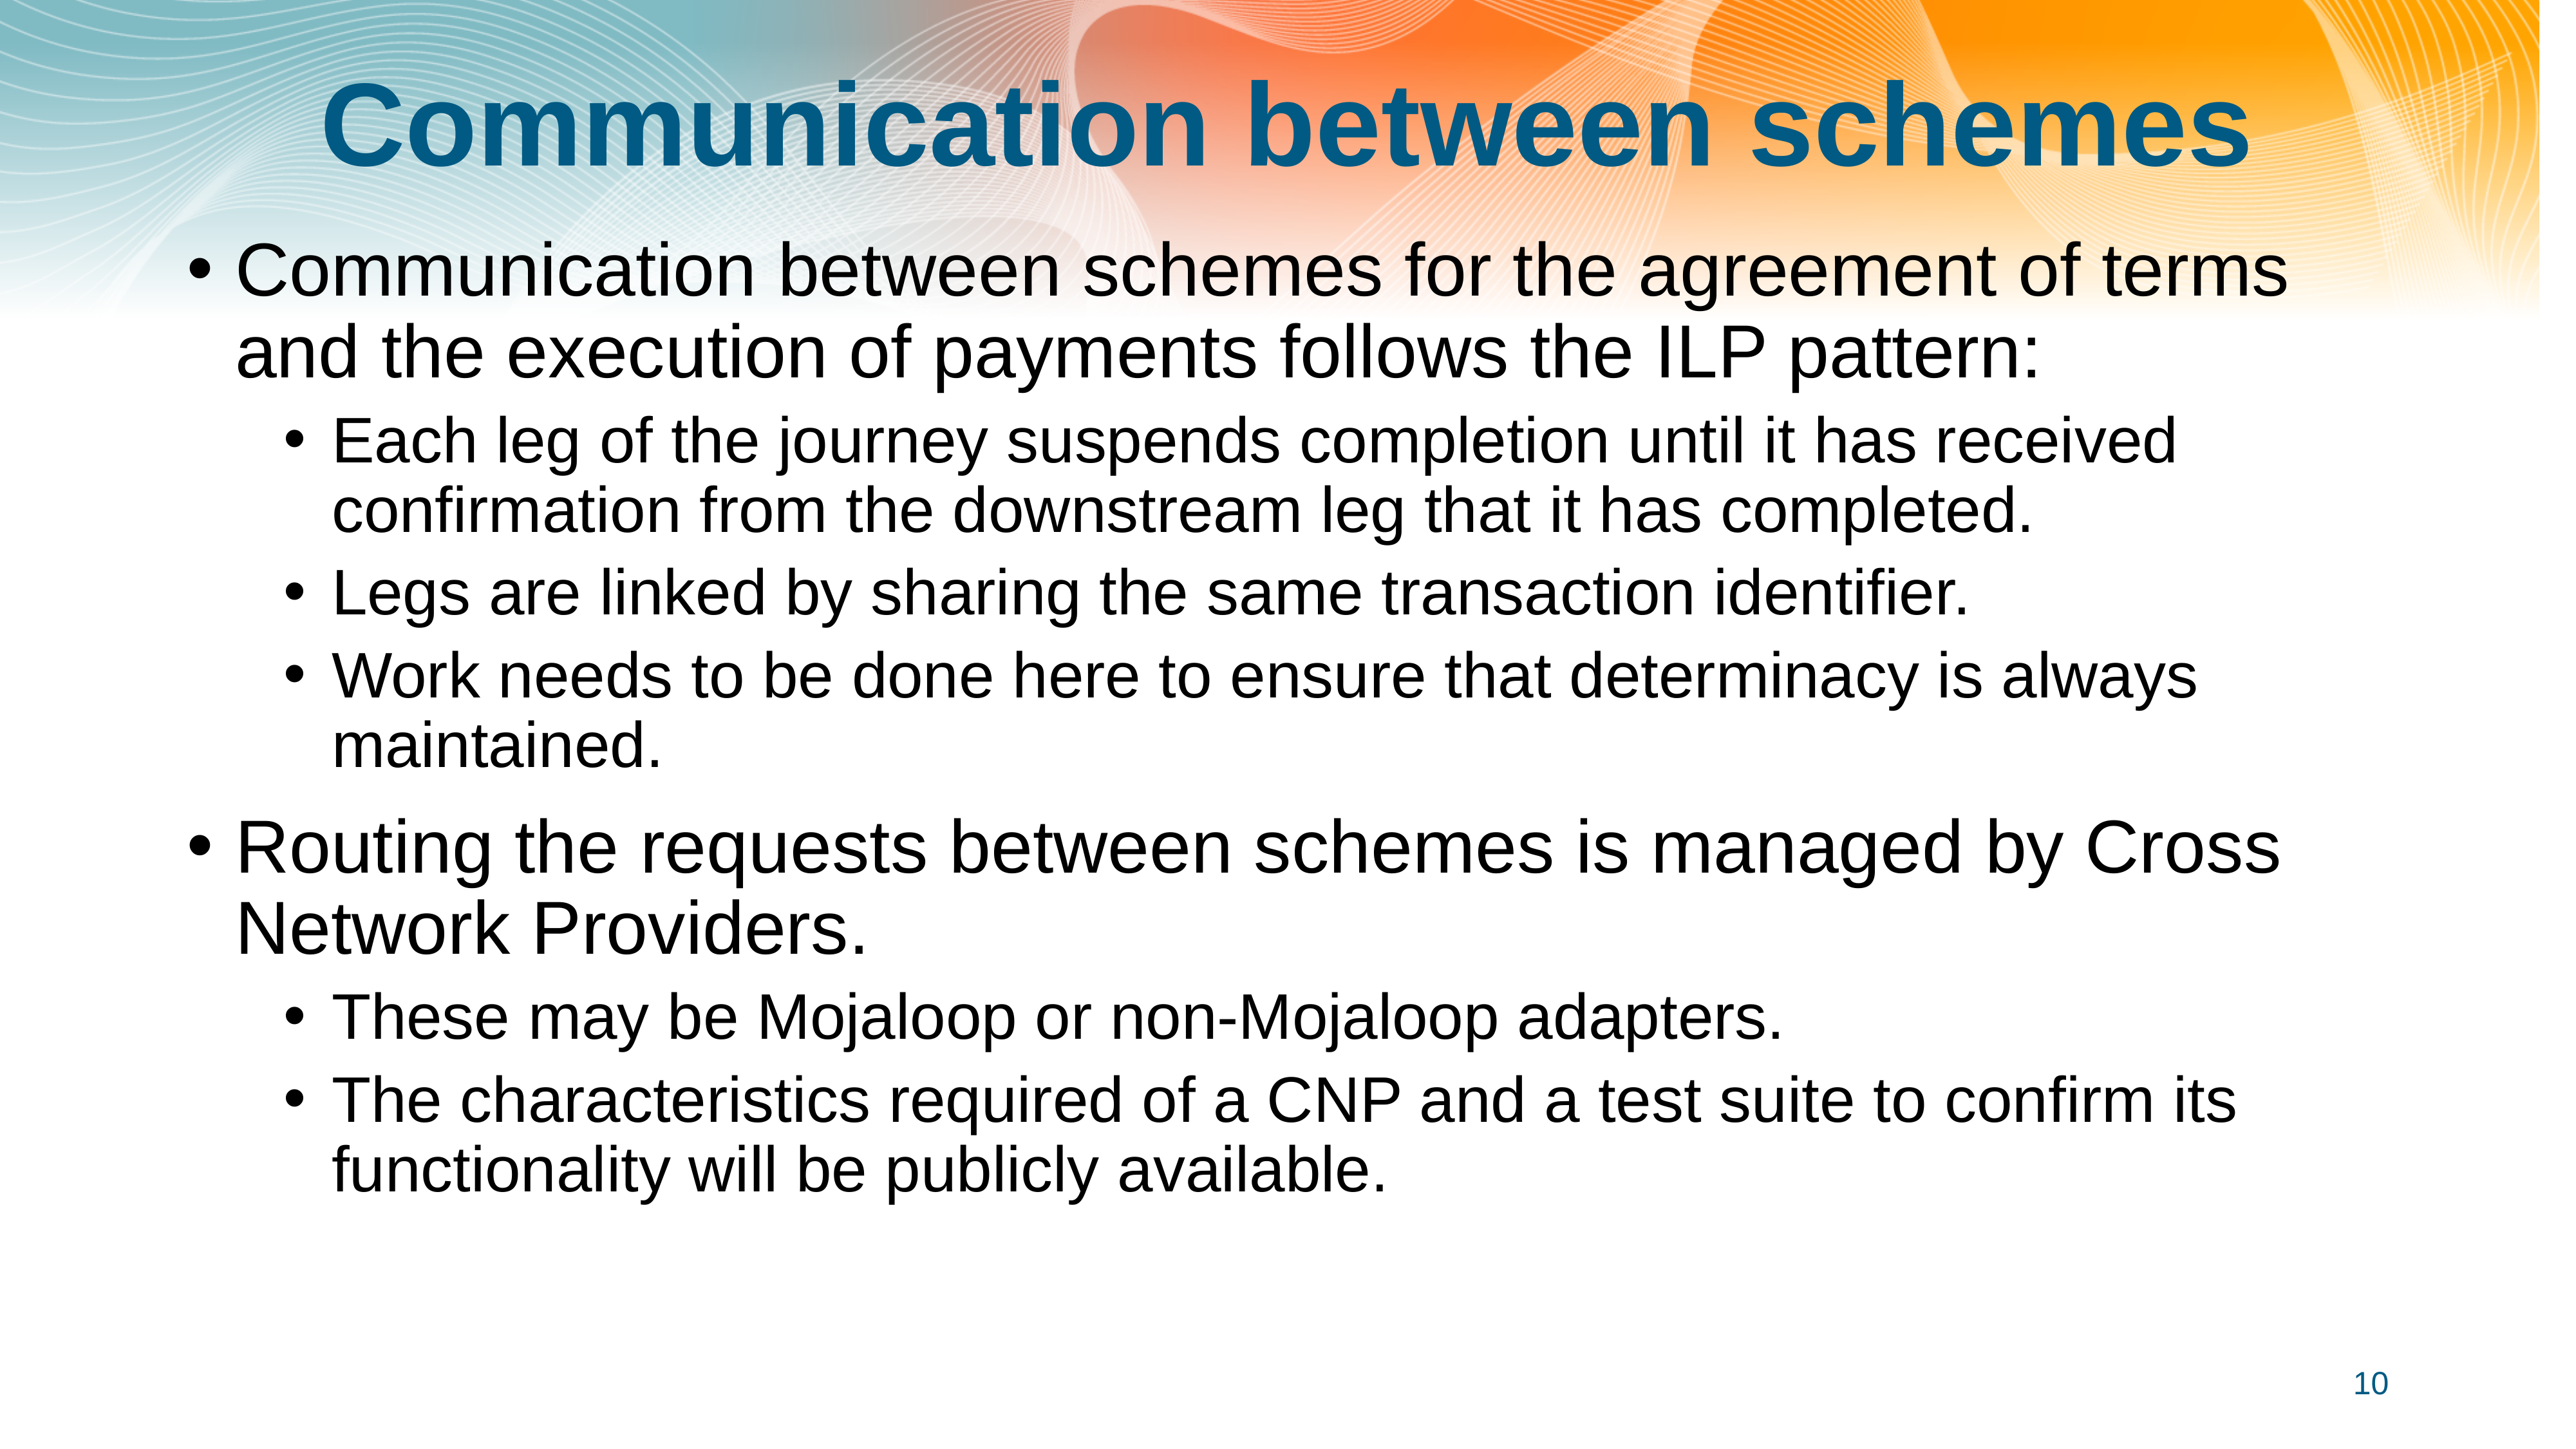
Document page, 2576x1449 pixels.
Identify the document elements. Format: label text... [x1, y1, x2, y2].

picture [0, 0, 2540, 1417]
title Communication between schemes [60, 48, 2516, 207]
list Communication between schemes for the agreement of terms and the execution of payments follows the ILP pattern: Each leg of the journey suspends completion until it has received confirmation from the downstream leg that it has completed. Legs are linked by sharing the same transaction identifier. Work needs to be done here to ensure that determinacy is always maintained. Routing the requests between schemes is managed by Cross Network Providers. These may be Mojaloop or non-Mojaloop adapters. The characteristics required of a CNP and a test suite to confirm its functionality will be publicly available. [177, 226, 2399, 1305]
slide_number 10 [1819, 1343, 2399, 1421]
